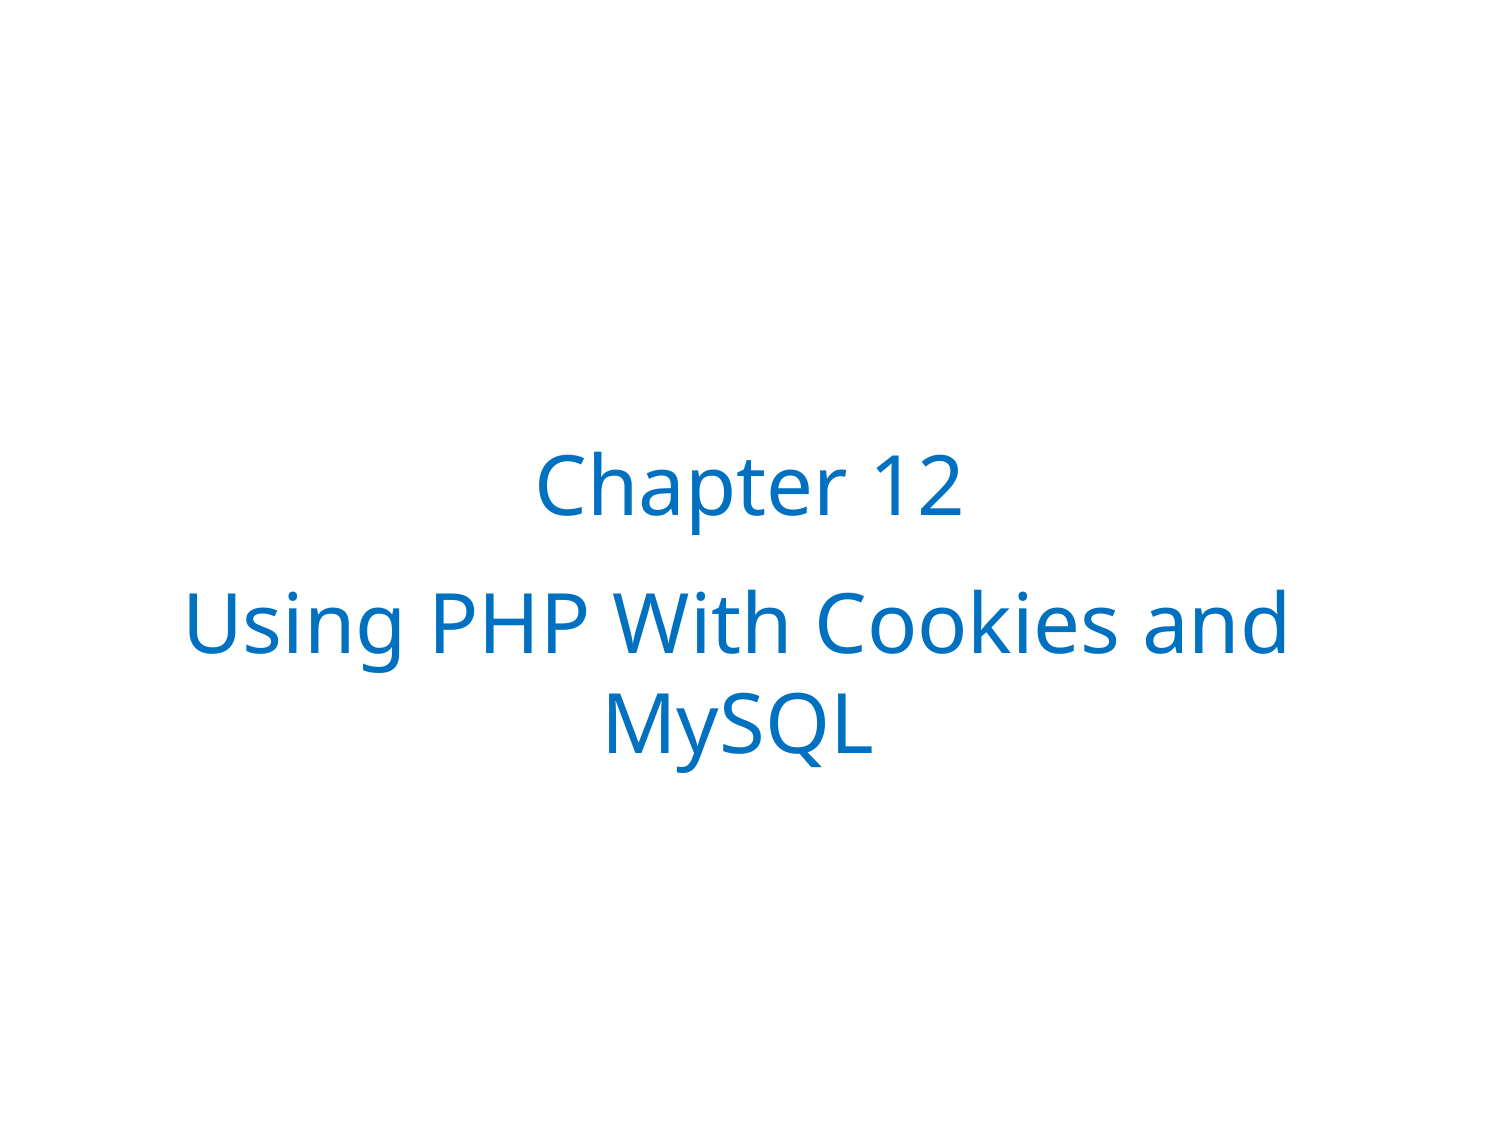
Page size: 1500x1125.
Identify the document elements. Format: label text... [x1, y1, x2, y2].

title Using PHP With Cookies and MySQL [99, 549, 1375, 792]
subtitle Chapter 12 [225, 425, 1275, 563]
